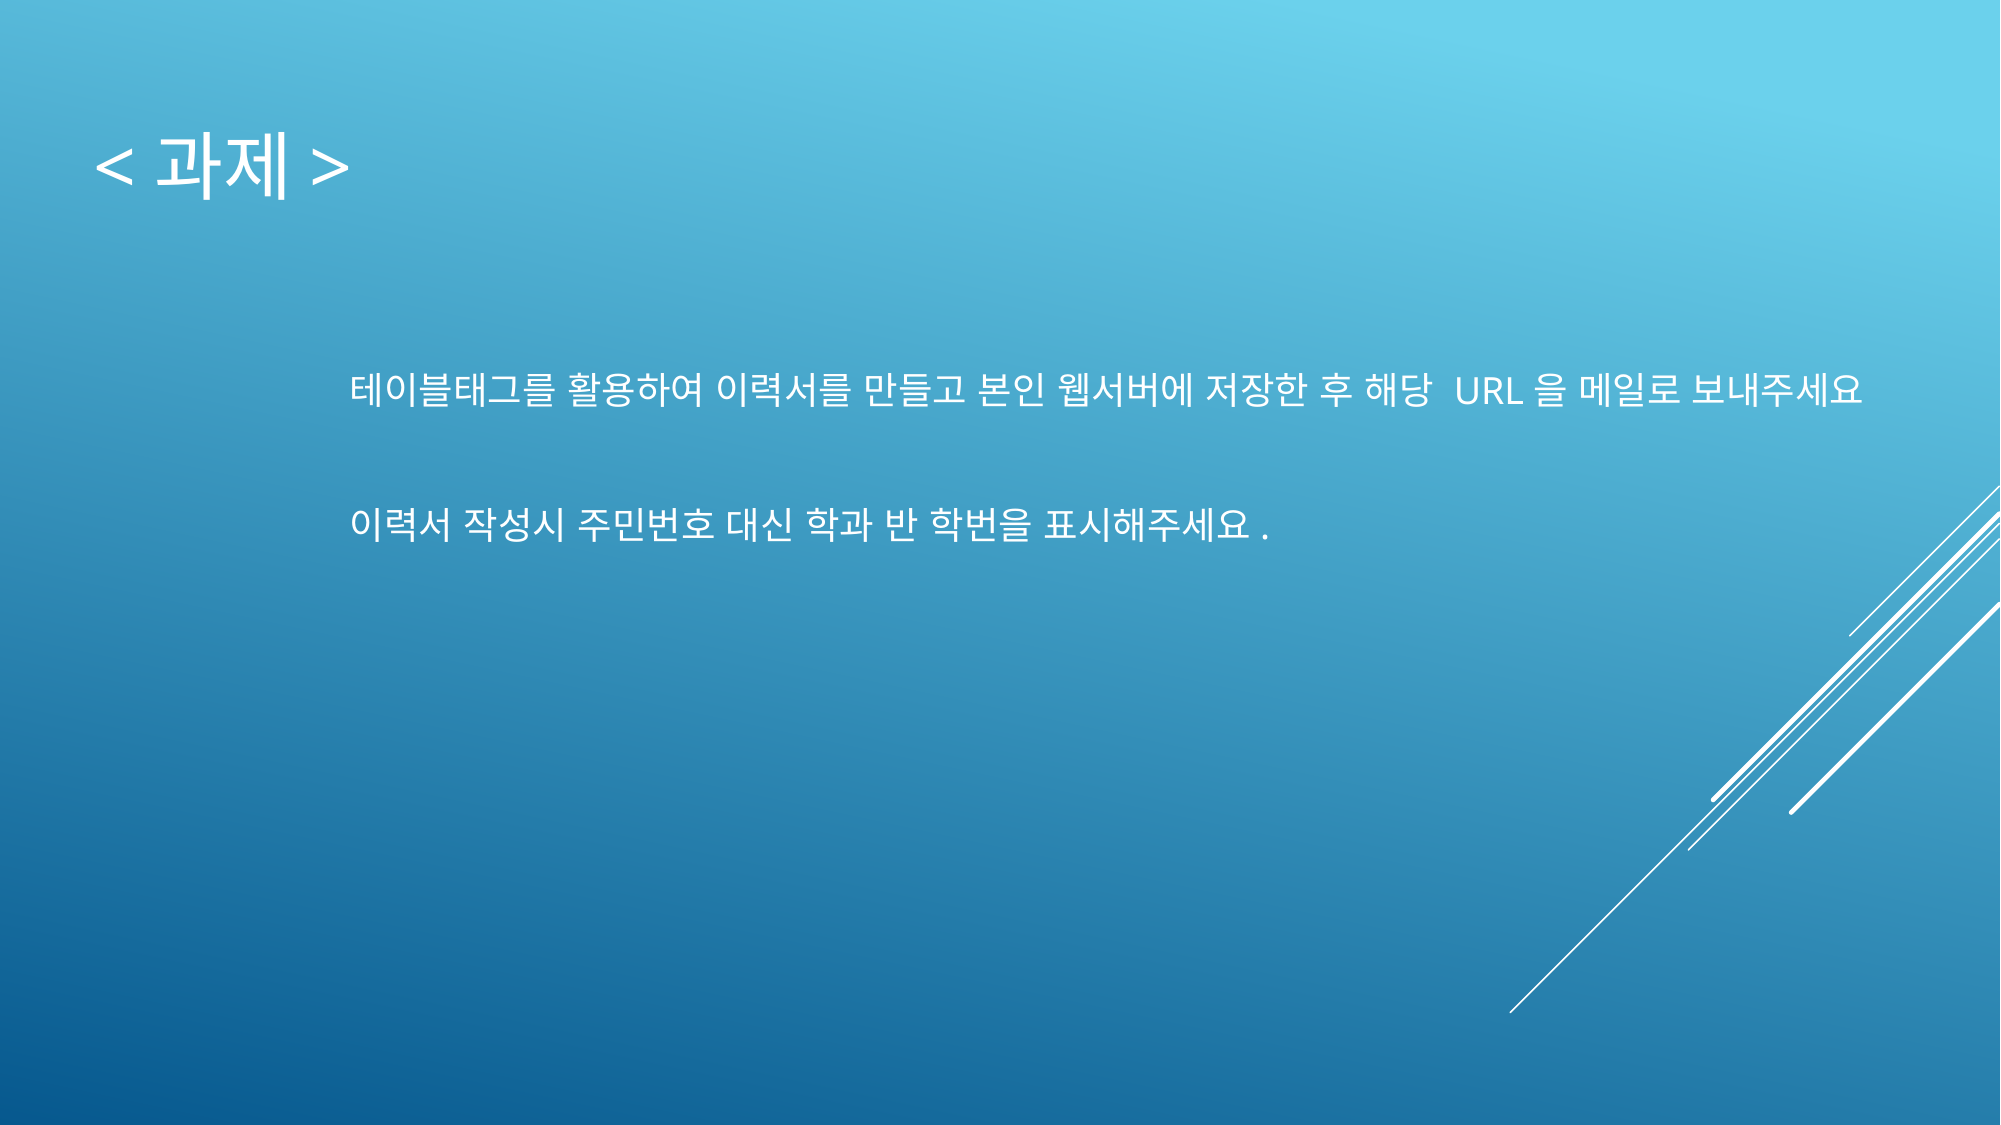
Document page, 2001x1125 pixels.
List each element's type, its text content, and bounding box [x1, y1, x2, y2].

title <과제> [78, 40, 1479, 288]
text_box 테이블태그를 활용하여 이력서를 만들고 본인 웹서버에 저장한 후 해당 URL을 메일로 보내주세요 이력서 작성시 주민번호 대신 학과 반 학번을 표시해주세요. [334, 359, 1880, 555]
